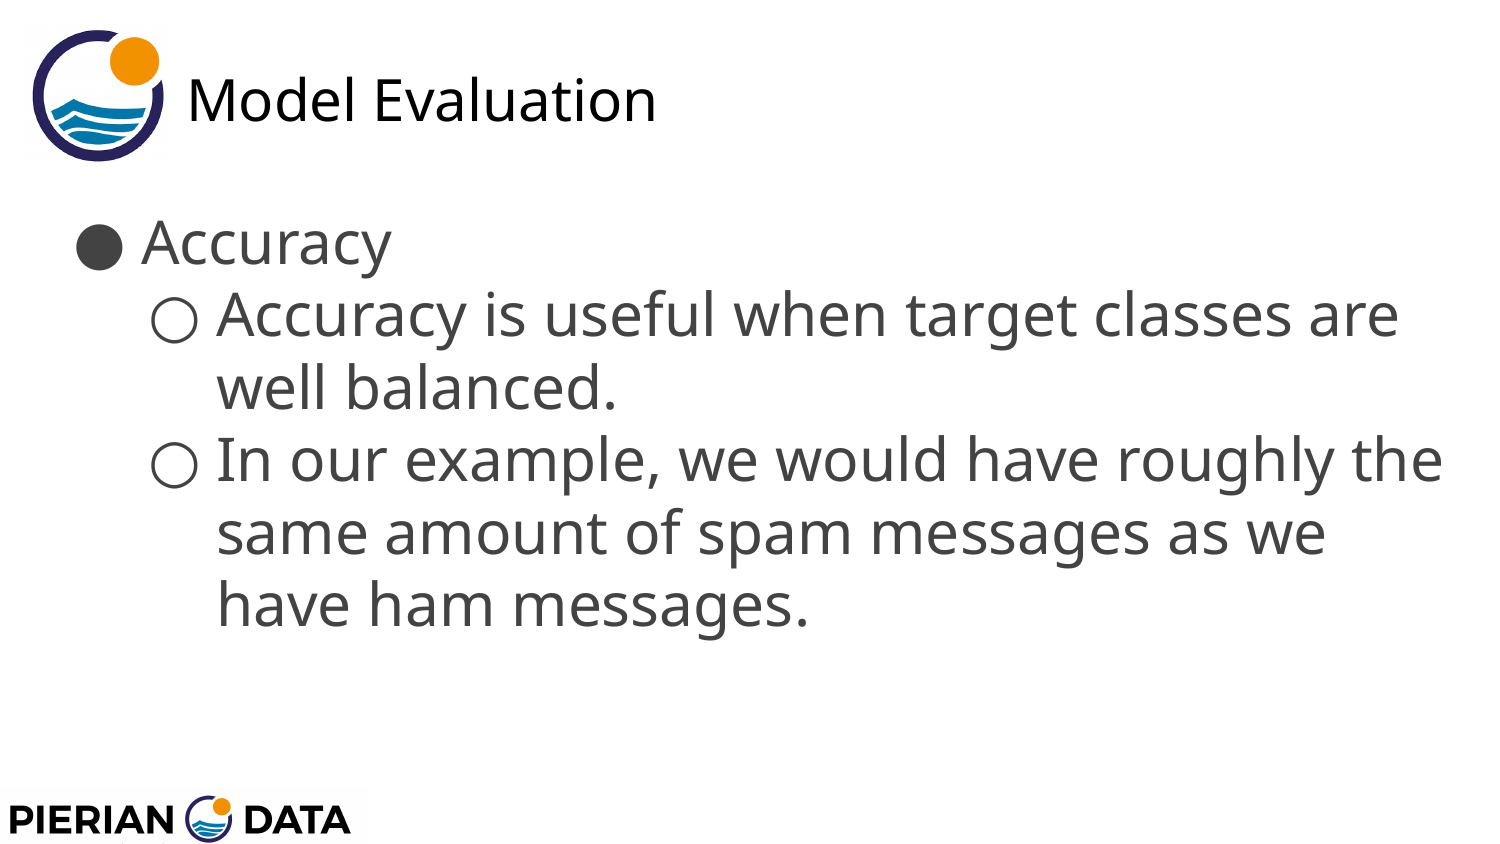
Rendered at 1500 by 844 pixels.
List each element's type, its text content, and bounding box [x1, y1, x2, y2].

picture [24, 24, 172, 167]
picture [0, 787, 368, 844]
title Model Evaluation [176, 48, 1449, 143]
list Accuracy Accuracy is useful when target classes are well balanced. In our example, we would have roughly the same amount of spam messages as we have ham messages. [51, 189, 1476, 750]
